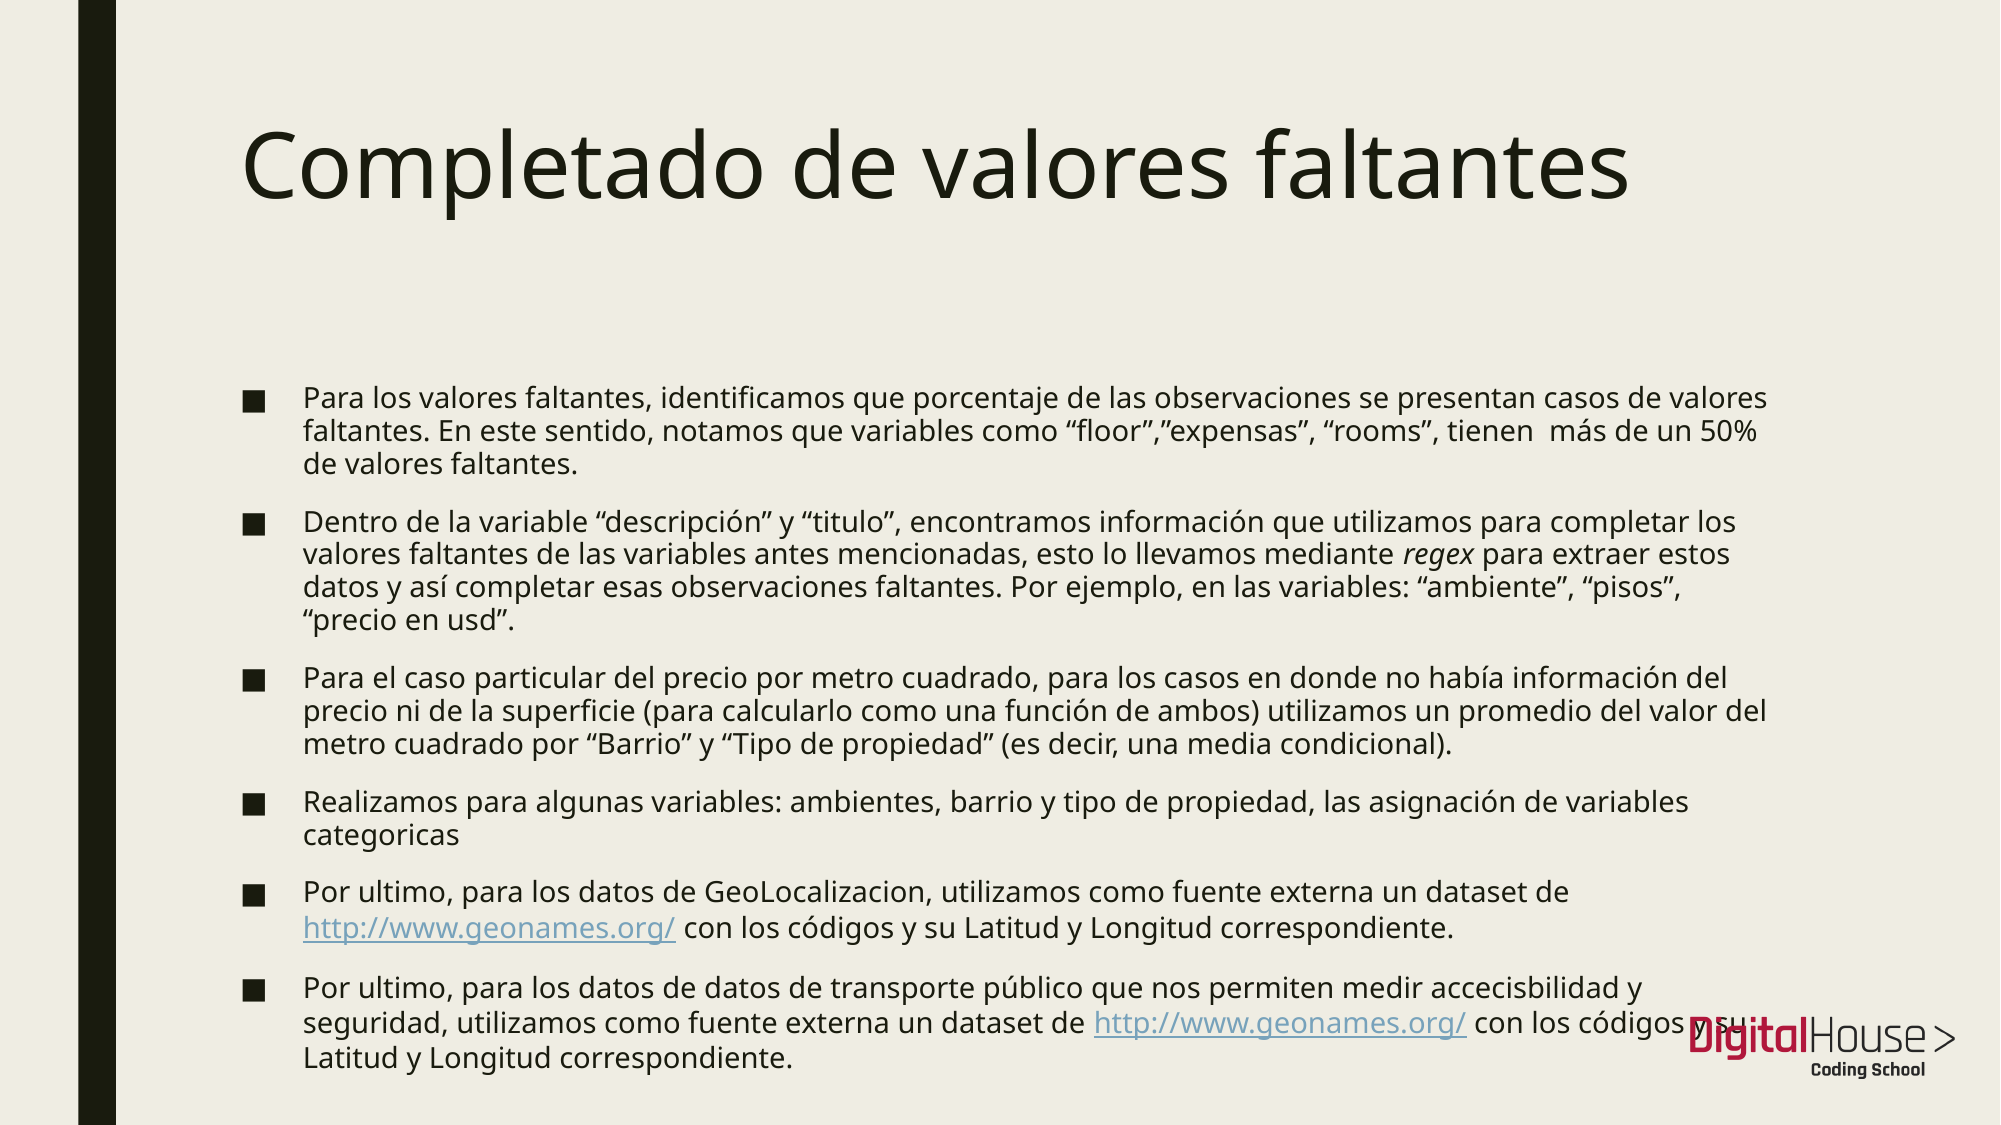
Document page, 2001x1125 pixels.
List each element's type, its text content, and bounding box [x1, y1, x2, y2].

picture [1620, 971, 2000, 1115]
list Para los valores faltantes, identificamos que porcentaje de las observaciones se presentan casos de valores faltantes. En este sentido, notamos que variables como “floor”,”expensas”, “rooms”, tienen más de un 50% de valores faltantes. Dentro de la variable “descripción” y “titulo”, encontramos información que utilizamos para completar los valores faltantes de las variables antes mencionadas, esto lo llevamos mediante regex para extraer estos datos y así completar esas observaciones faltantes. Por ejemplo, en las variables: “ambiente”, “pisos”, “precio en usd”. Para el caso particular del precio por metro cuadrado, para los casos en donde no había información del precio ni de la superficie (para calcularlo como una función de ambos) utilizamos un promedio del valor del metro cuadrado por “Barrio” y “Tipo de propiedad” (es decir, una media condicional). Realizamos para algunas variables: ambientes, barrio y tipo de propiedad, las asignación de variables categoricas Por ultimo, para los datos de GeoLocalizacion, utilizamos como fuente externa un dataset de http://www.geonames.org/ con los códigos y su Latitud y Longitud correspondiente. Por ultimo, para los datos de datos de transporte público que nos permiten medir accecisbilidad y seguridad, utilizamos como fuente externa un dataset de http://www.geonames.org/ con los códigos y su Latitud y Longitud correspondiente. [225, 375, 1800, 963]
title Completado de valores faltantes [225, 112, 1800, 357]
